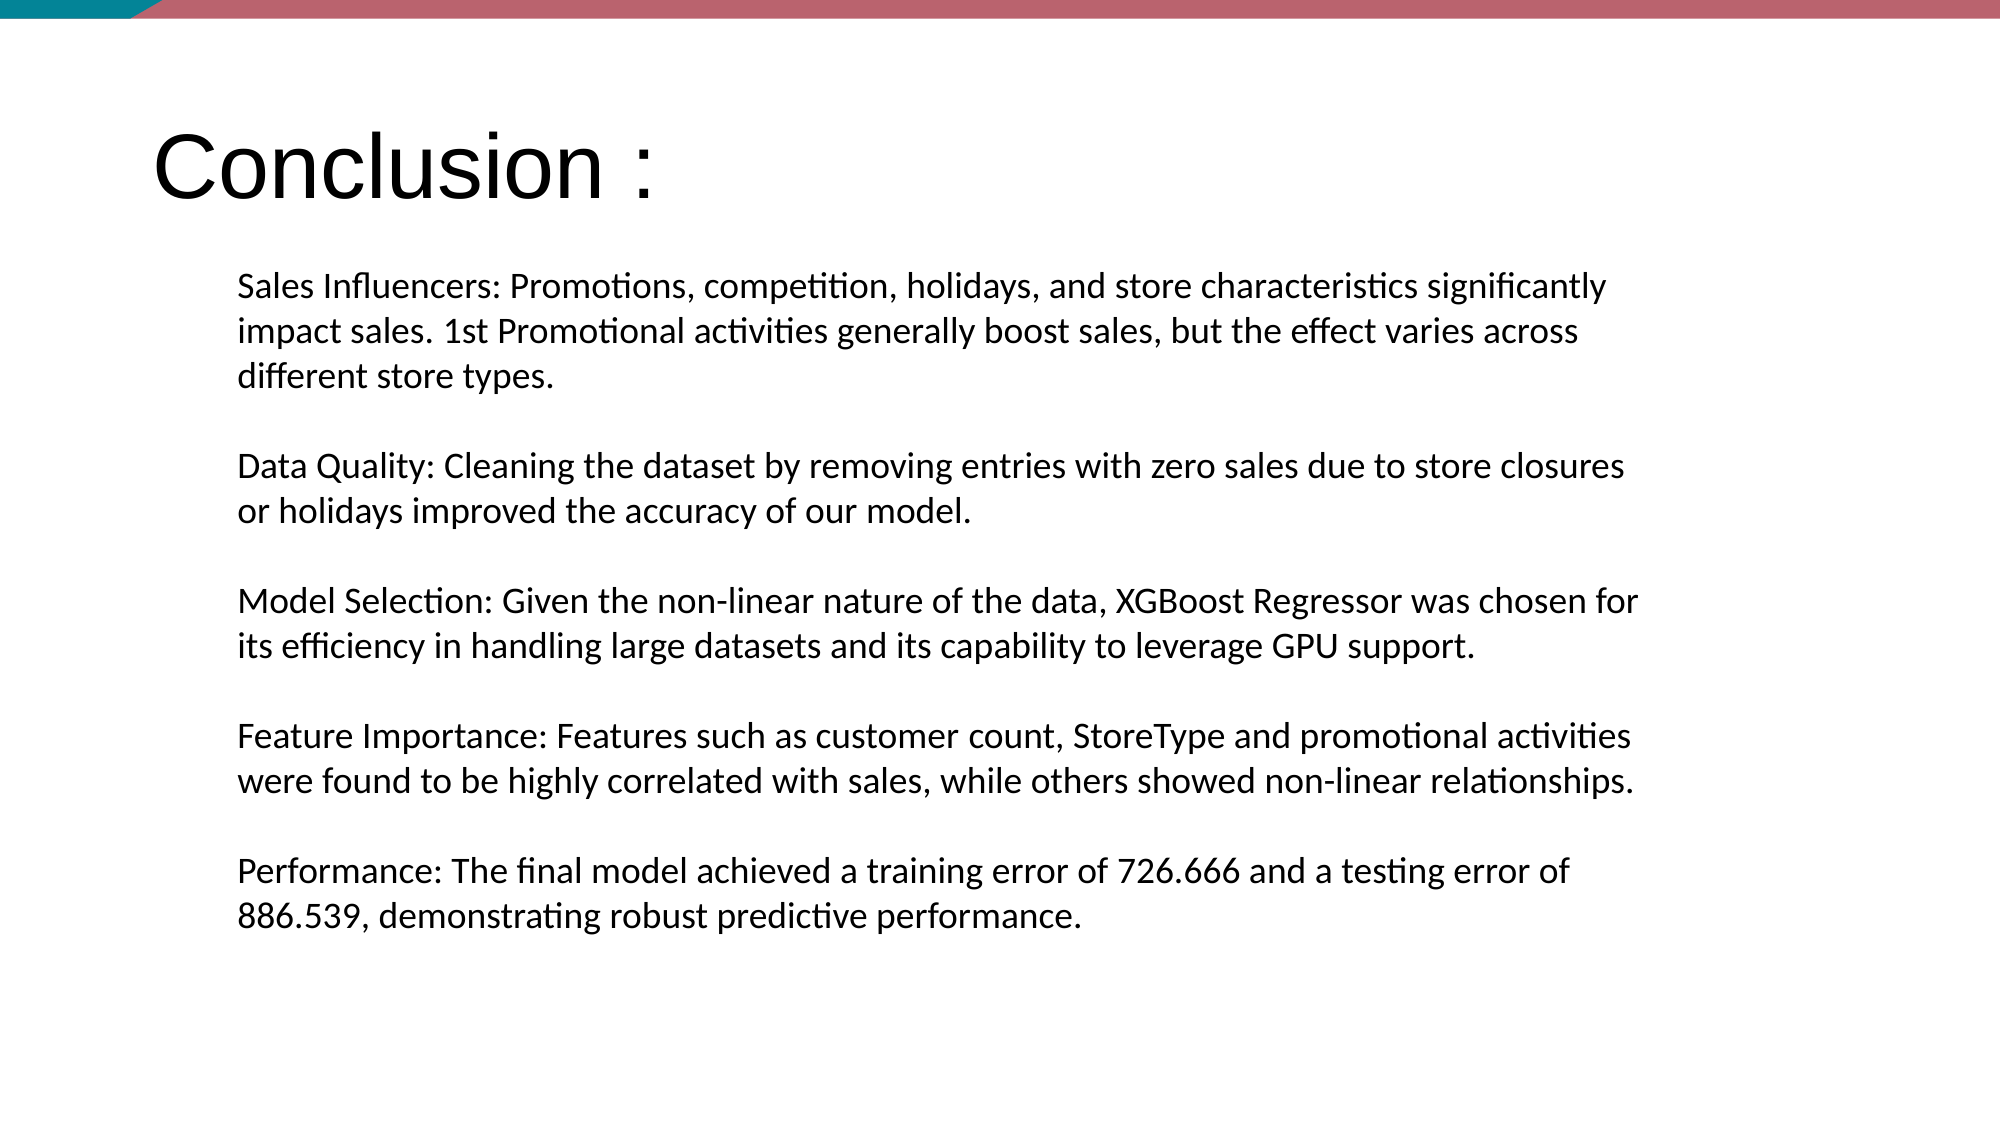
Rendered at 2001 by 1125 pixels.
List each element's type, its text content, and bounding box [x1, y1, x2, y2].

text_box Sales Influencers: Promotions, competition, holidays, and store characteristics significantly impact sales. 1st Promotional activities generally boost sales, but the effect varies across different store types. Data Quality: Cleaning the dataset by removing entries with zero sales due to store closures or holidays improved the accuracy of our model. Model Selection: Given the non-linear nature of the data, XGBoost Regressor was chosen for its efficiency in handling large datasets and its capability to leverage GPU support. Feature Importance: Features such as customer count, StoreType and promotional activities were found to be highly correlated with sales, while others showed non-linear relationships. Performance: The final model achieved a training error of 726.666 and a testing error of 886.539, demonstrating robust predictive performance. [222, 253, 1665, 966]
title Conclusion : [137, 59, 1863, 278]
